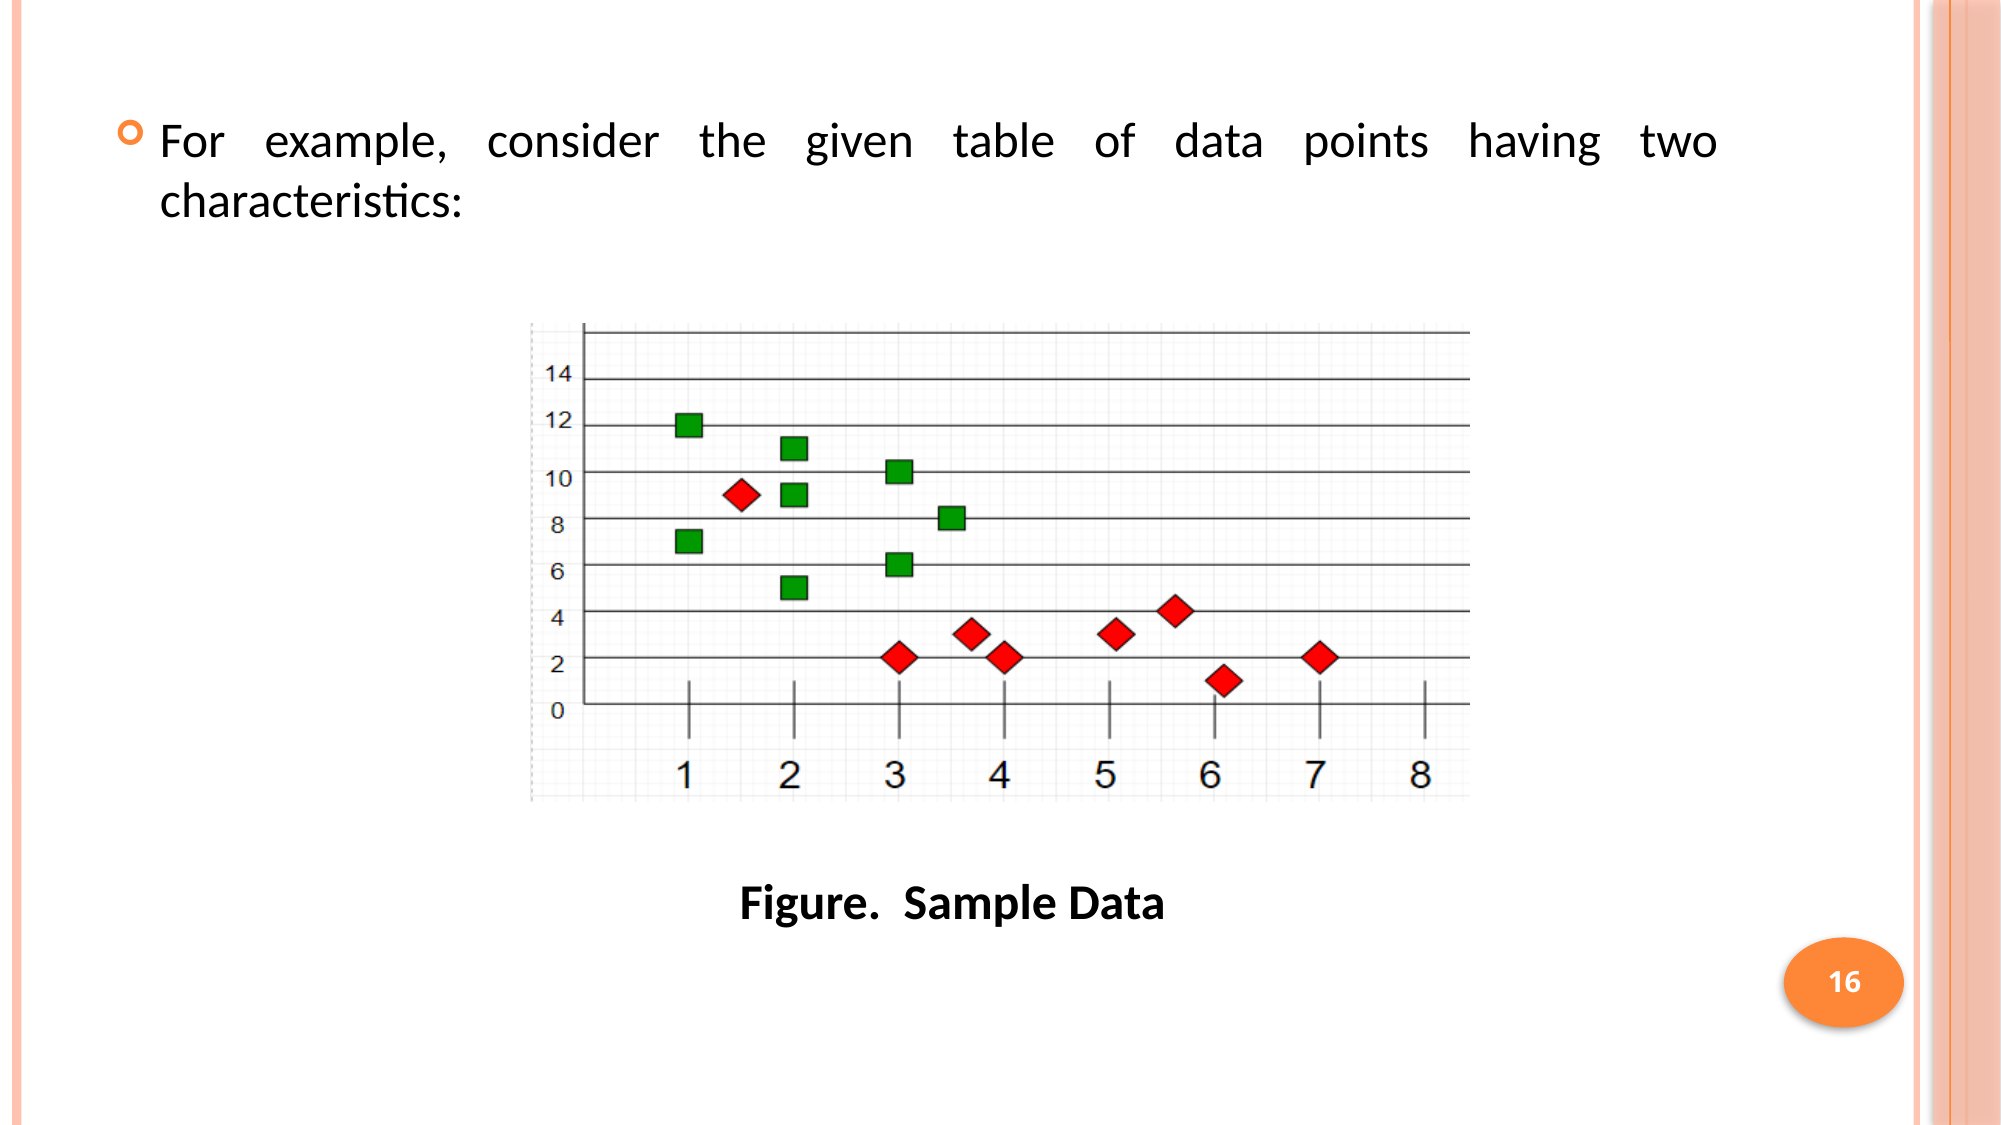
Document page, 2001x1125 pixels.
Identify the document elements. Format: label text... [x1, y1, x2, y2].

slide_number 16 [1777, 940, 1912, 1027]
list For example, consider the given table of data points having two characteristics: [99, 99, 1734, 1062]
picture [529, 323, 1471, 802]
text_box Figure. Sample Data [724, 862, 1325, 938]
